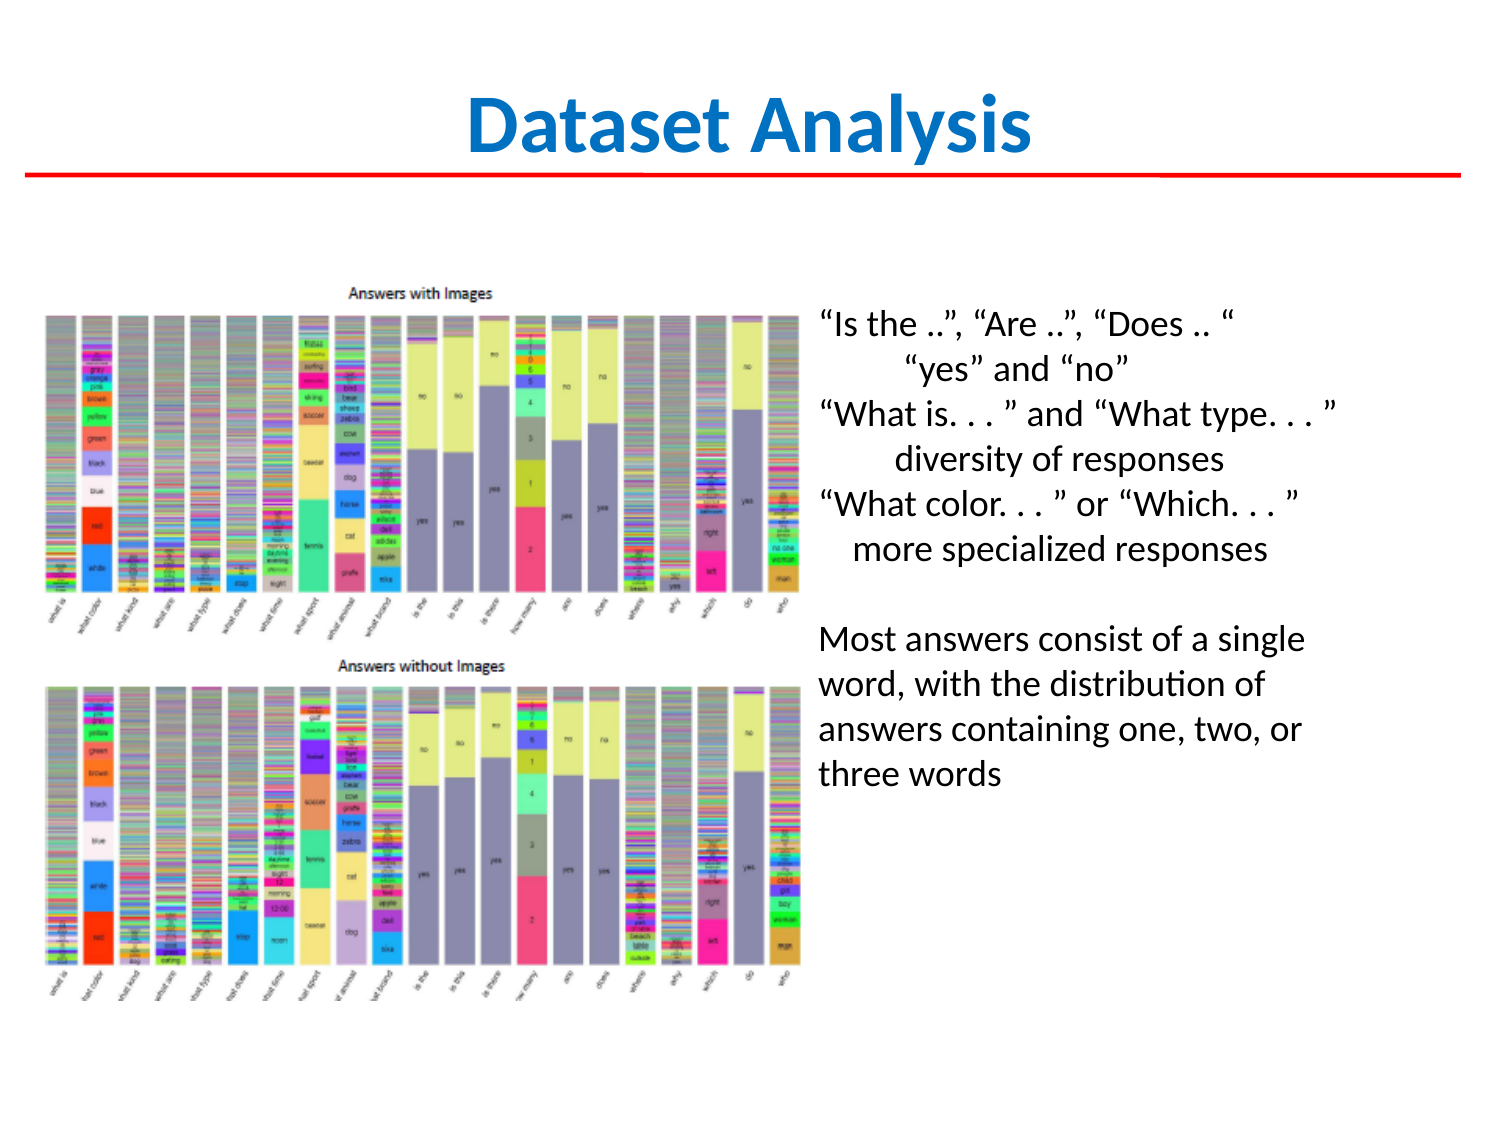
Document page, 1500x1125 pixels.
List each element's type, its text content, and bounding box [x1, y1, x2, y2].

picture [0, 264, 829, 1001]
title Dataset Analysis [75, 62, 1425, 172]
text_box “Is the ..”, “Are ..”, “Does .. “ “yes” and “no” “What is. . . ” and “What type. . . ” diversity of responses “What color. . . ” or “Which. . . ” more specialized responses Most answers consist of a single word, with the distribution of answers containing one, two, or three words [829, 291, 1406, 847]
